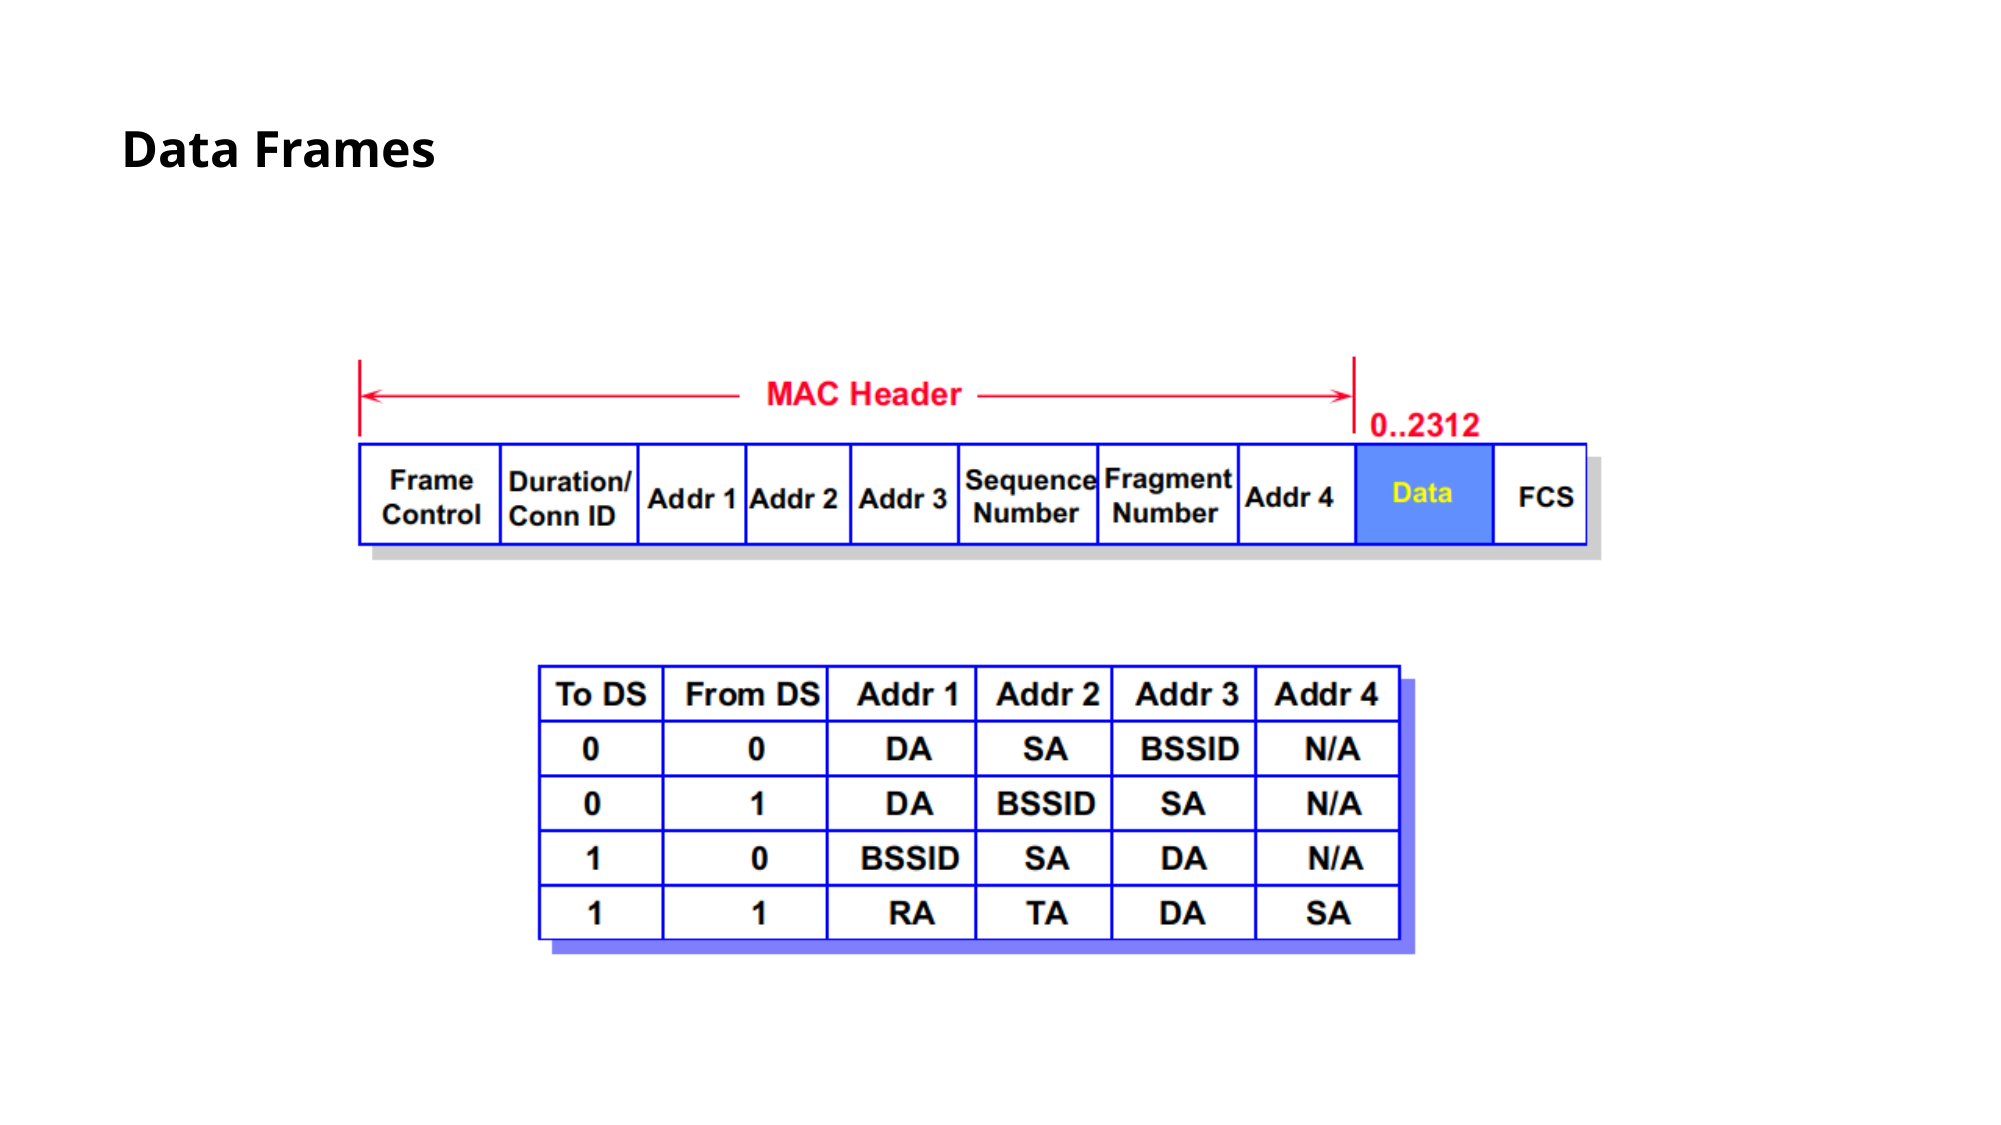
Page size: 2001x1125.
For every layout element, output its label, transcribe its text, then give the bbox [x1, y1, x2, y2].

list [324, 346, 1614, 967]
title Data Frames [106, 42, 1832, 260]
